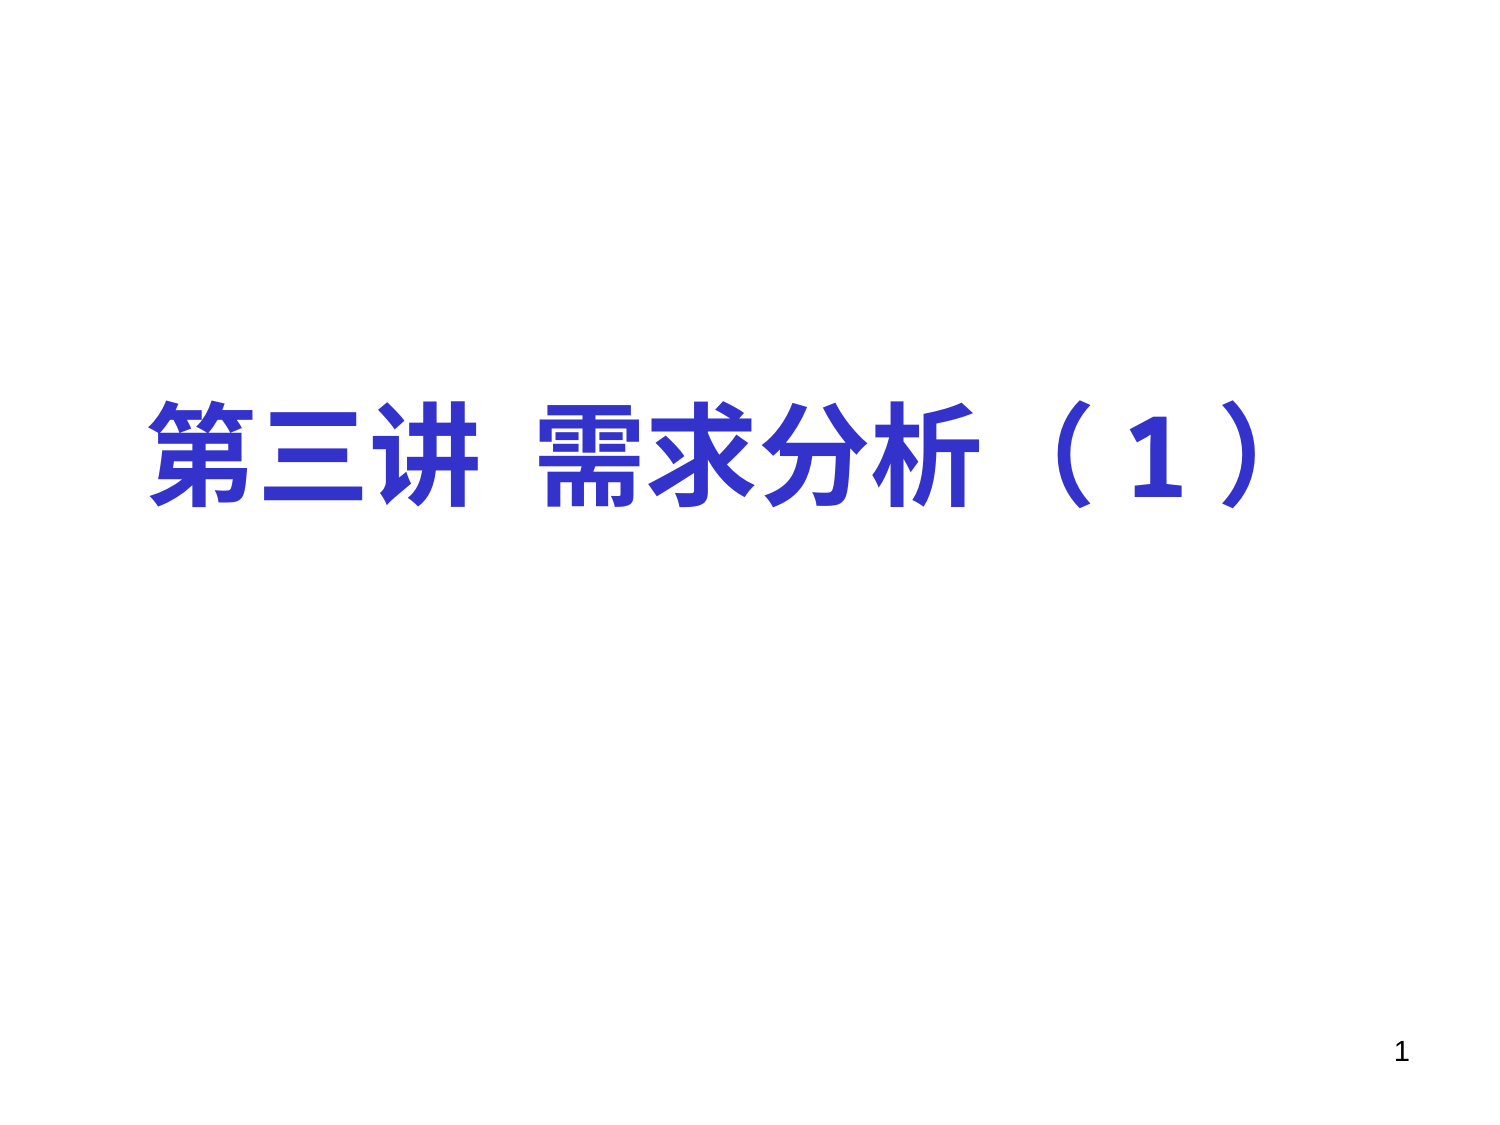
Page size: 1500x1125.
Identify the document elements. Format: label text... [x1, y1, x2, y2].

slide_number 1 [1074, 1024, 1426, 1103]
text_box 第三讲 需求分析（1） [99, 249, 1375, 775]
